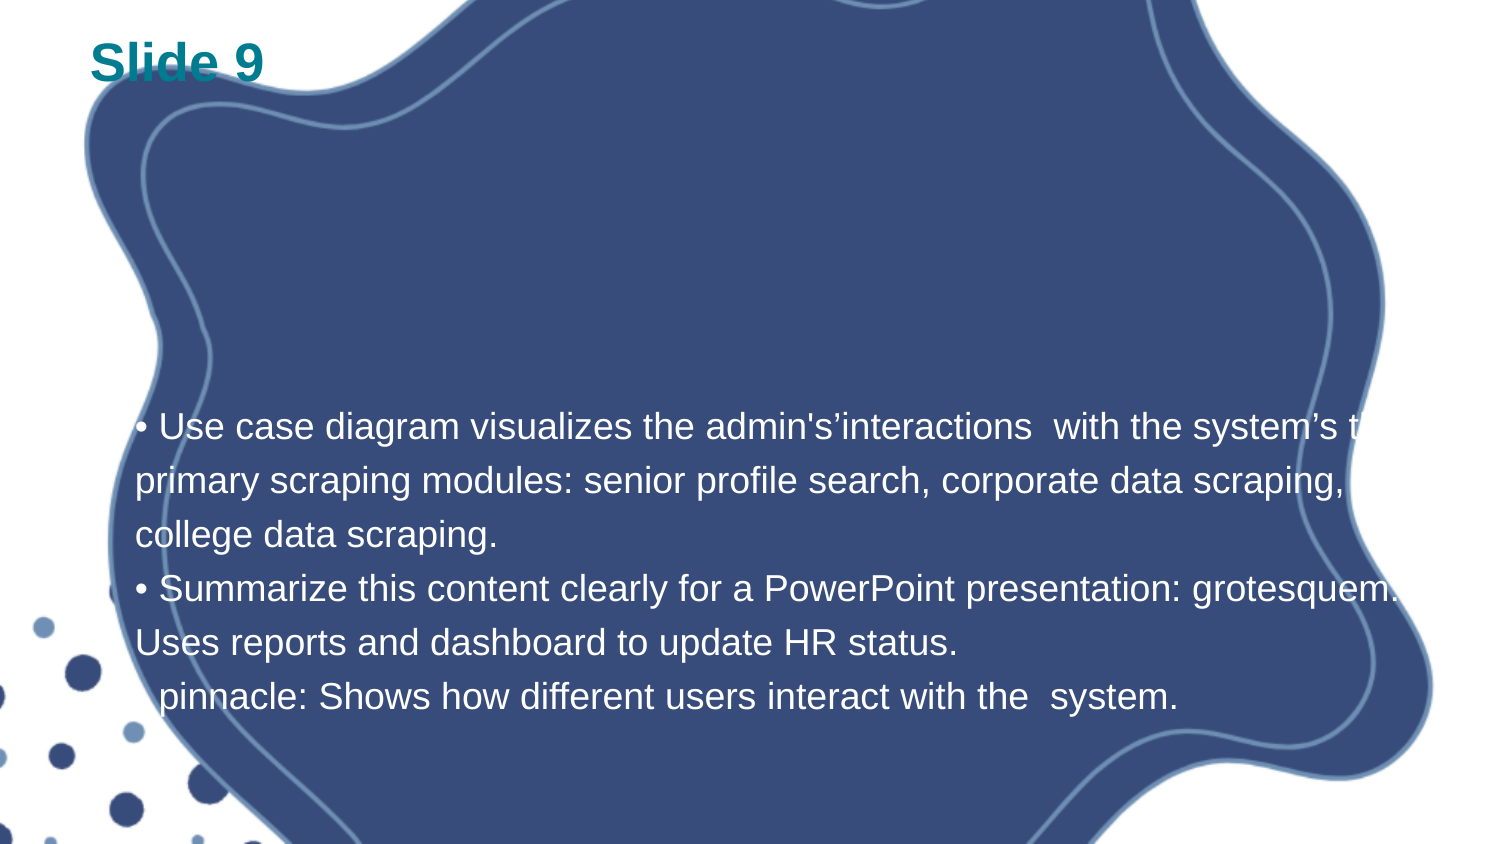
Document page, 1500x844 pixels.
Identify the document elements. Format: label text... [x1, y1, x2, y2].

text_box • Use case diagram visualizes the admin's’interactions with the system’s three primary scraping modules: senior profile search, corporate data scraping, and college data scraping. • Summarize this content clearly for a PowerPoint presentation: grotesquem: Uses reports and dashboard to update HR status. • pinnacle: Shows how different users interact with the system. [119, 179, 1470, 844]
picture [0, 0, 1500, 844]
